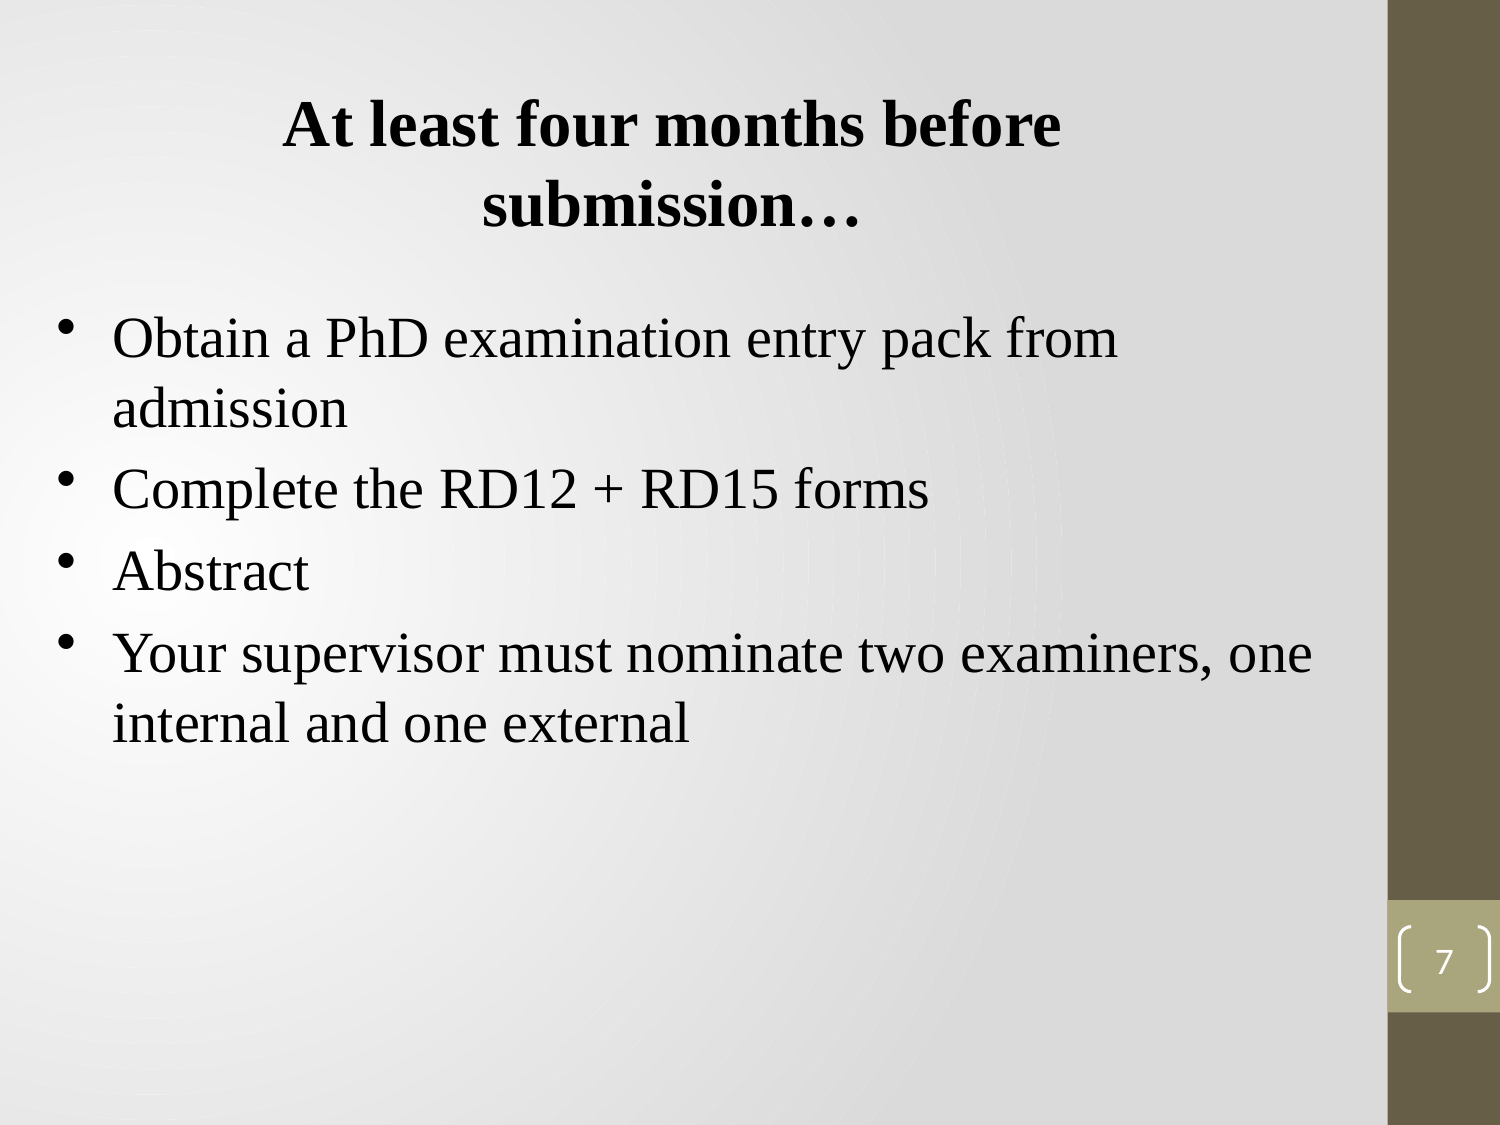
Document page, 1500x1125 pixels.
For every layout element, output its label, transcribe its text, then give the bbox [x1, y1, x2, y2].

text_box Obtain a PhD examination entry pack from admission Complete the RD12 + RD15 forms Abstract Your supervisor must nominate two examiners, one internal and one external [41, 291, 1365, 846]
text_box At least four months before submission… [86, 66, 1260, 254]
slide_number 7 [1397, 925, 1492, 994]
